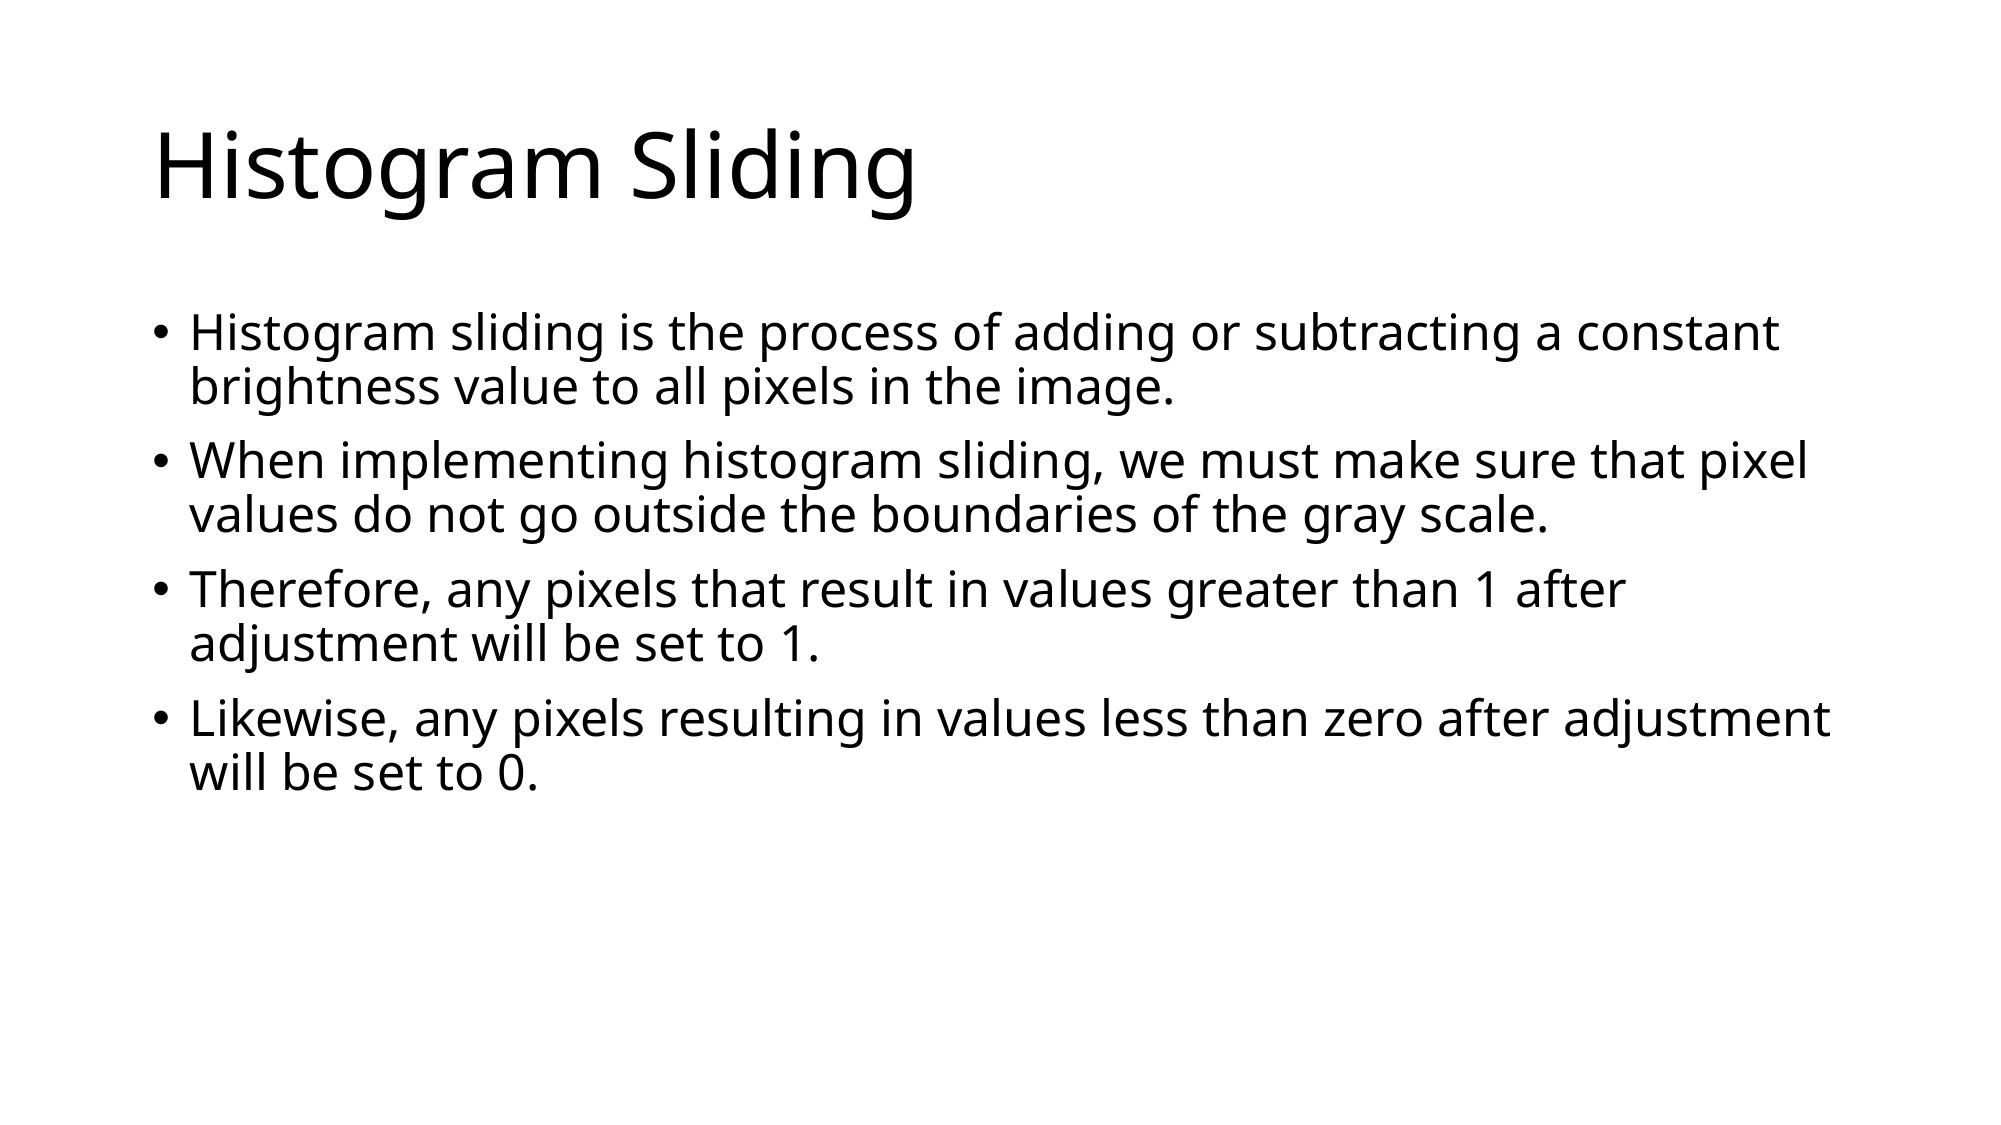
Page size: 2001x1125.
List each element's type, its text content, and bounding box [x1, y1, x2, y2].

list Histogram sliding is the process of adding or subtracting a constant brightness value to all pixels in the image. When implementing histogram sliding, we must make sure that pixel values do not go outside the boundaries of the gray scale. Therefore, any pixels that result in values greater than 1 after adjustment will be set to 1. Likewise, any pixels resulting in values less than zero after adjustment will be set to 0. [137, 299, 1863, 1014]
title Histogram Sliding [137, 59, 1863, 278]
